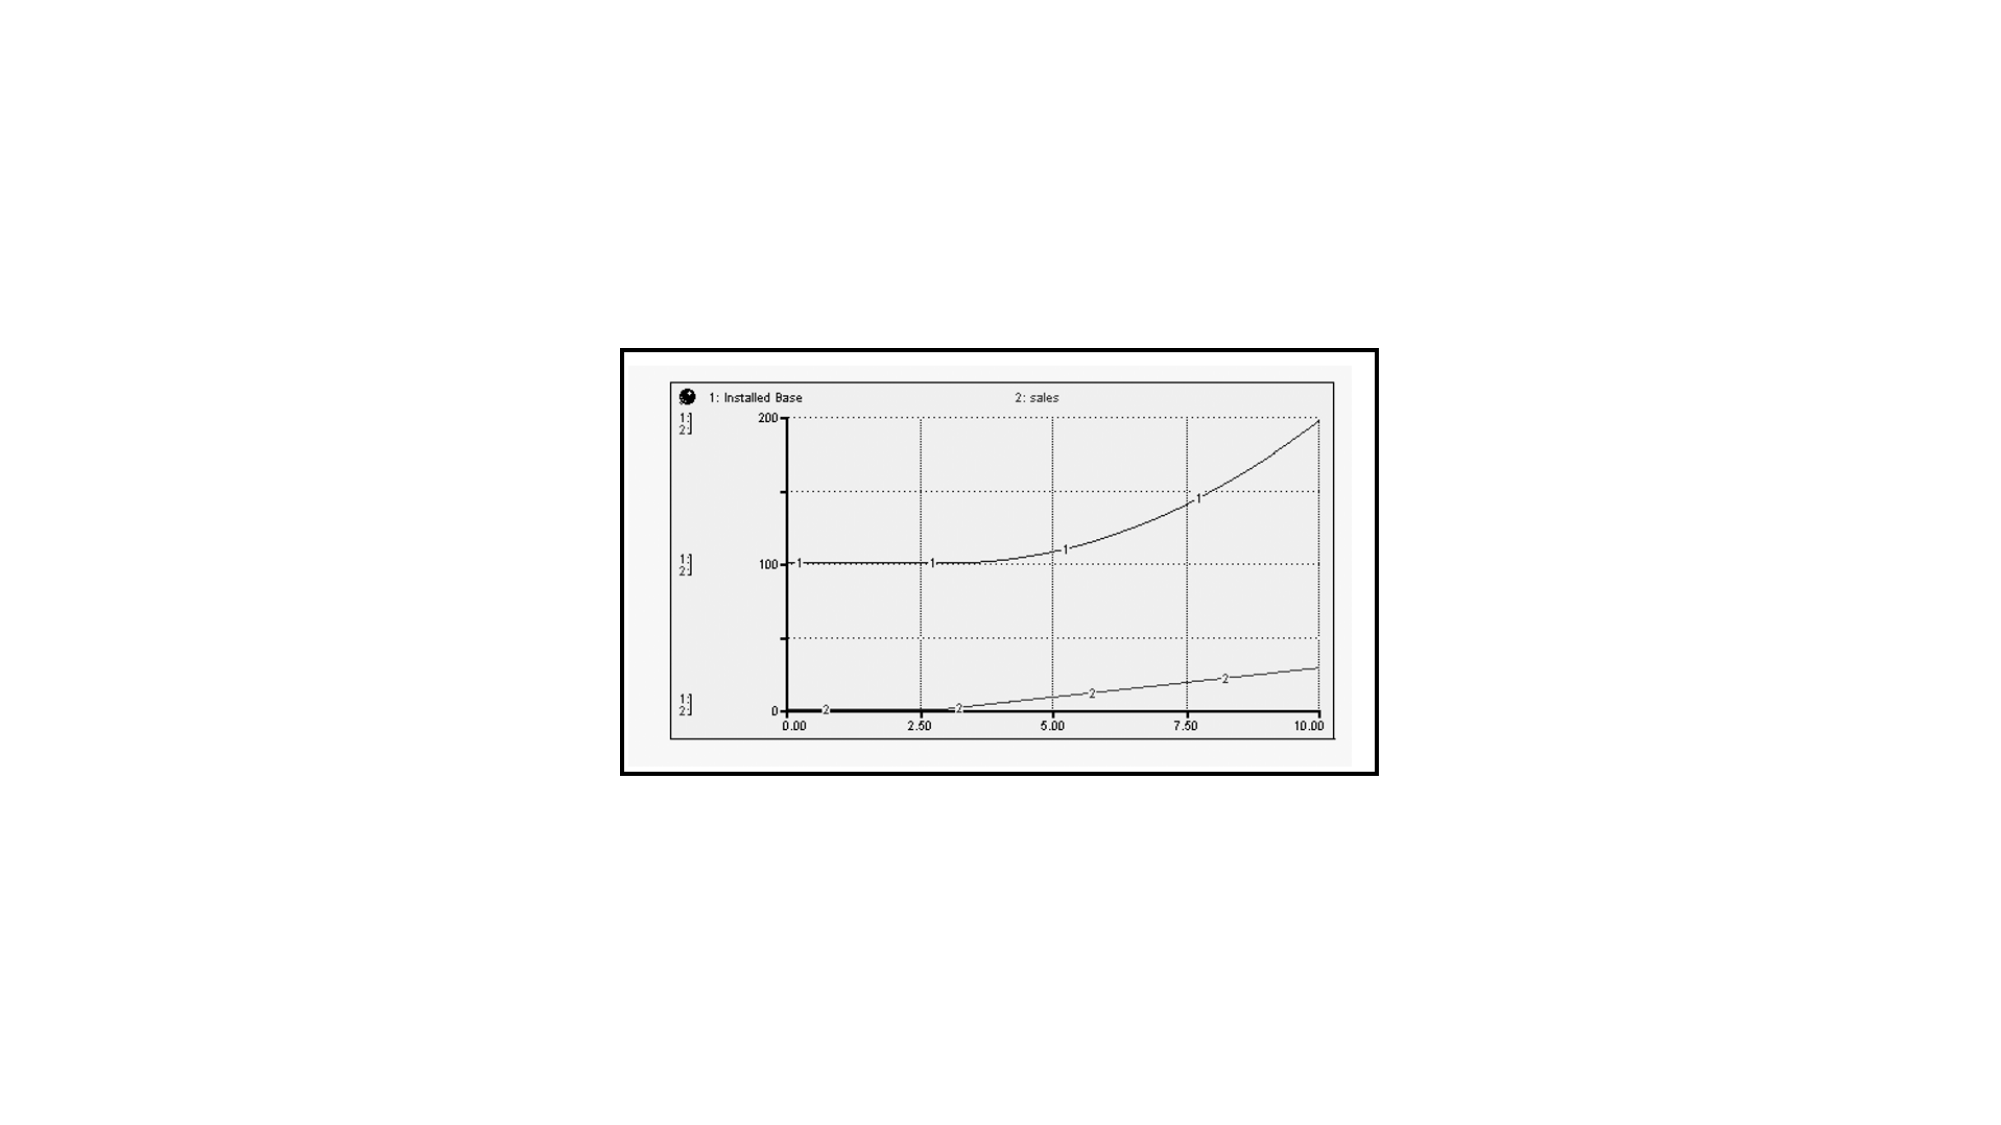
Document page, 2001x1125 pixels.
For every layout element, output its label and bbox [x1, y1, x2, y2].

picture [620, 348, 1380, 777]
